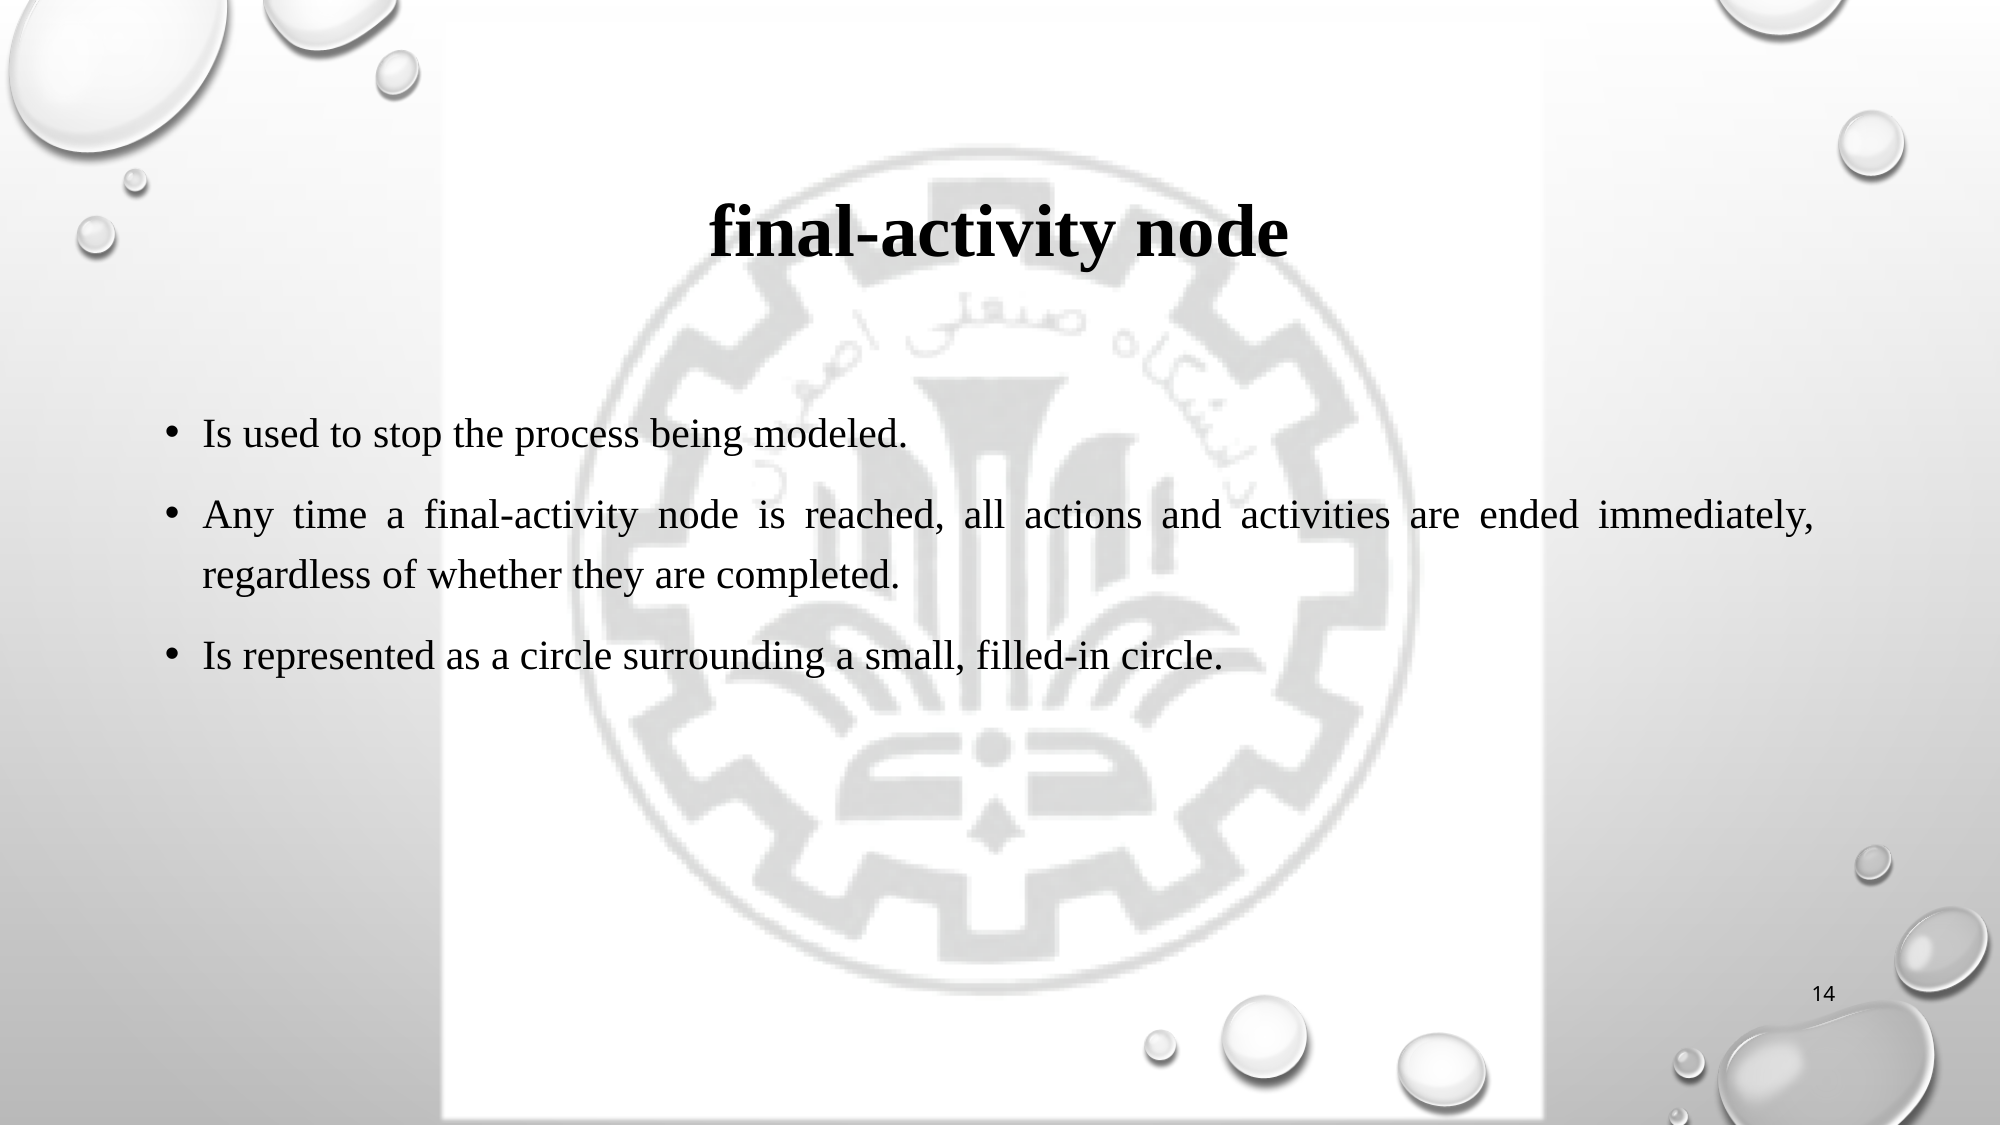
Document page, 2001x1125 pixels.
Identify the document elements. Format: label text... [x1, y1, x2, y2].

title final-activity node [149, 101, 1851, 364]
list Is used to stop the process being modeled. Any time a final-activity node is reached, all actions and activities are ended immediately, regardless of whether they are completed. Is represented as a circle surrounding a small, filled-in circle. [149, 388, 1850, 950]
slide_number 14 [1724, 965, 1851, 1025]
picture [0, 0, 2000, 1125]
